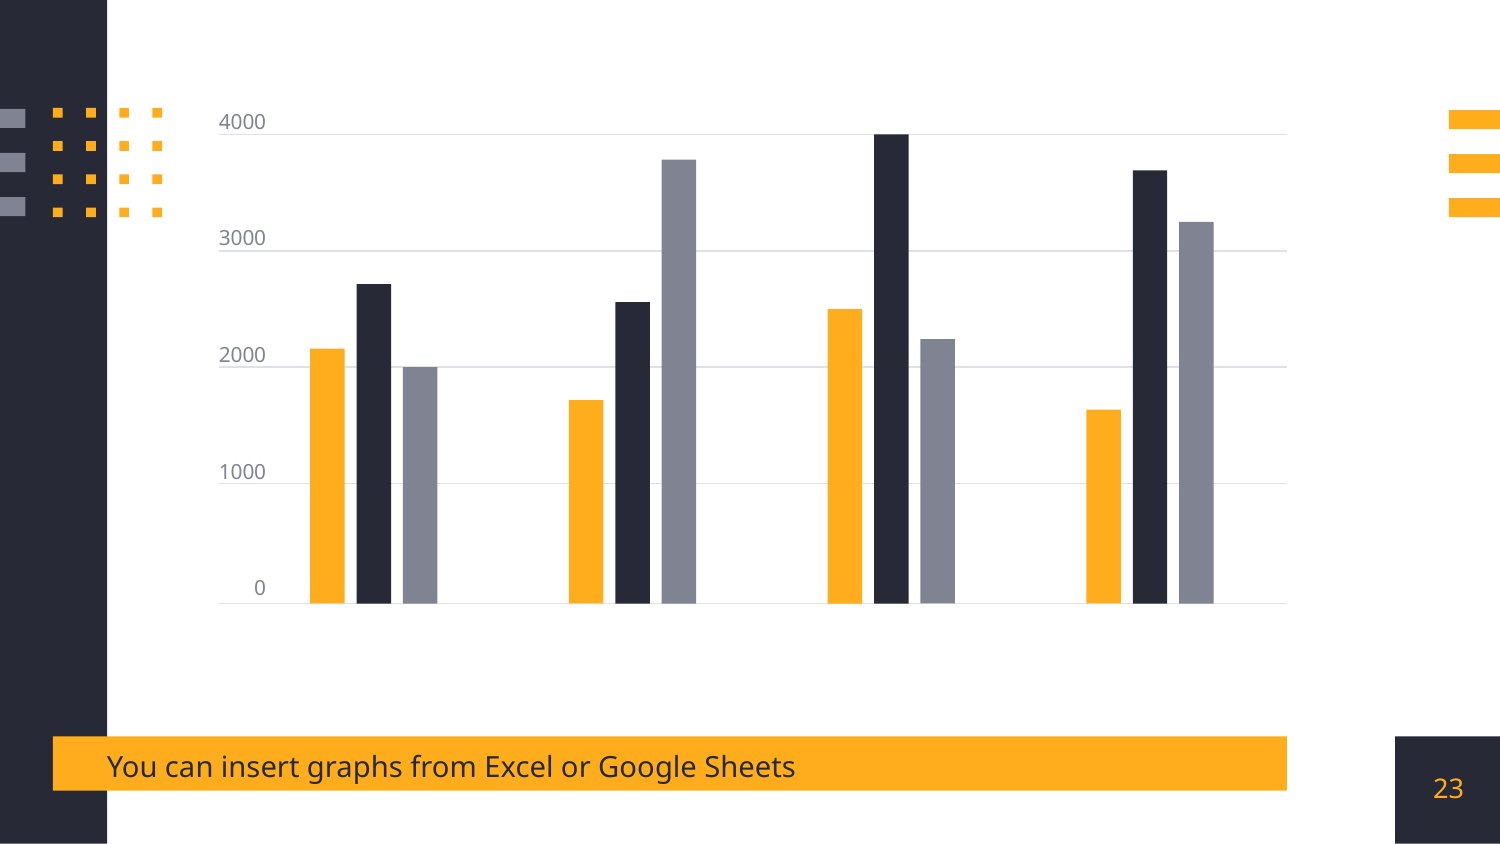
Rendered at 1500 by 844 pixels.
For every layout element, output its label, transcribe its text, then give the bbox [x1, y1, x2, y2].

text_box [920, 339, 955, 366]
text_box [827, 376, 863, 482]
text_box [1132, 258, 1168, 366]
text_box [661, 159, 697, 249]
text_box [1132, 376, 1168, 482]
text_box [402, 376, 438, 482]
text_box [568, 491, 604, 602]
text_box [310, 491, 345, 602]
text_box [661, 491, 697, 602]
text_box 4000 3000 2000 1000 0 [207, 108, 266, 606]
text_box [568, 400, 604, 482]
text_box [1086, 409, 1121, 482]
text_box [1086, 491, 1121, 602]
text_box [920, 376, 955, 482]
text_box [356, 376, 392, 482]
text_box [356, 491, 392, 602]
text_box [920, 491, 955, 602]
text_box [1179, 221, 1214, 249]
text_box [661, 258, 697, 366]
text_box [661, 376, 697, 482]
text_box [1179, 491, 1214, 602]
text_box [310, 376, 345, 482]
text_box [310, 348, 345, 366]
text_box [874, 143, 909, 249]
text_box [874, 258, 909, 366]
text_box [356, 284, 392, 366]
text_box [1179, 258, 1214, 366]
text_box [874, 491, 909, 602]
text_box [874, 376, 909, 482]
text_box [615, 302, 650, 366]
text_box [827, 491, 863, 602]
text_box [1132, 491, 1168, 602]
text_box [827, 309, 863, 366]
text_box [615, 491, 650, 602]
text_box [402, 491, 438, 602]
text_box [1179, 376, 1214, 482]
text_box [615, 376, 650, 482]
slide_number 23 [1395, 736, 1500, 844]
text_box [1132, 170, 1168, 249]
list You can insert graphs from Excel or Google Sheets [106, 736, 1288, 791]
